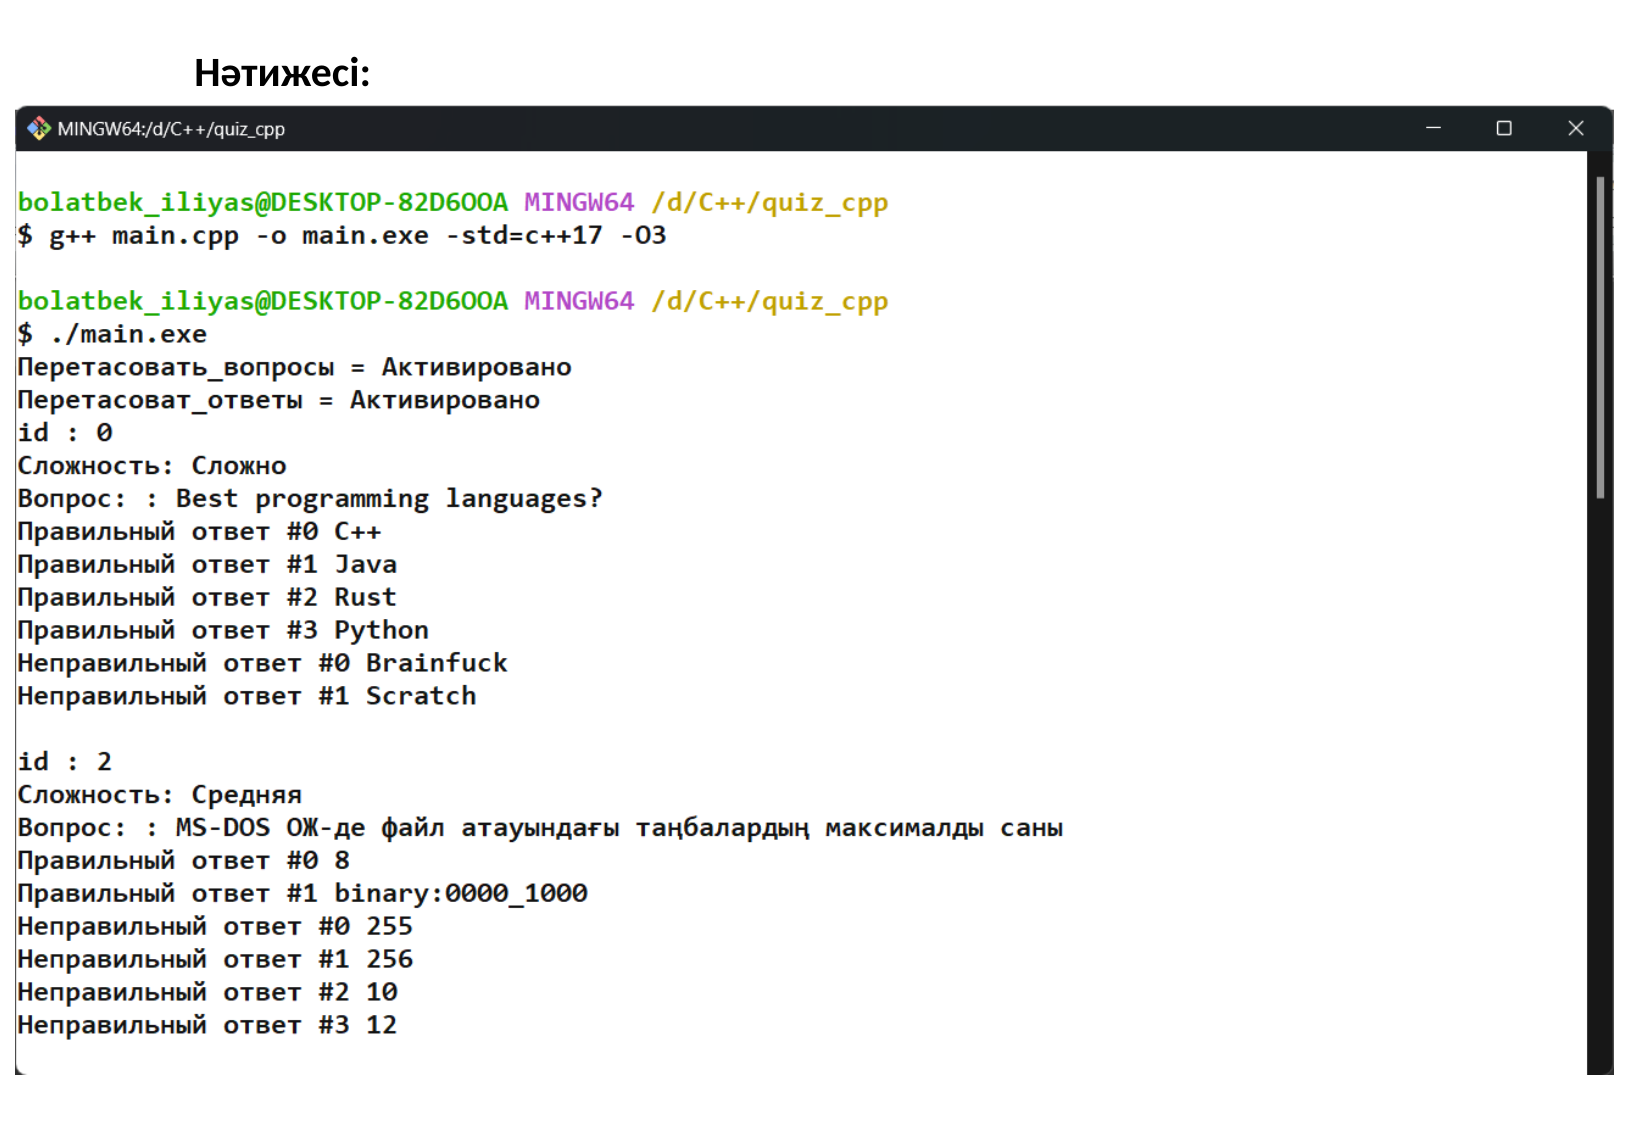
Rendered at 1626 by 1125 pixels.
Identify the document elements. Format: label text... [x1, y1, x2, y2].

text_box Нәтижесі: [179, 37, 672, 102]
picture [15, 105, 1614, 1075]
